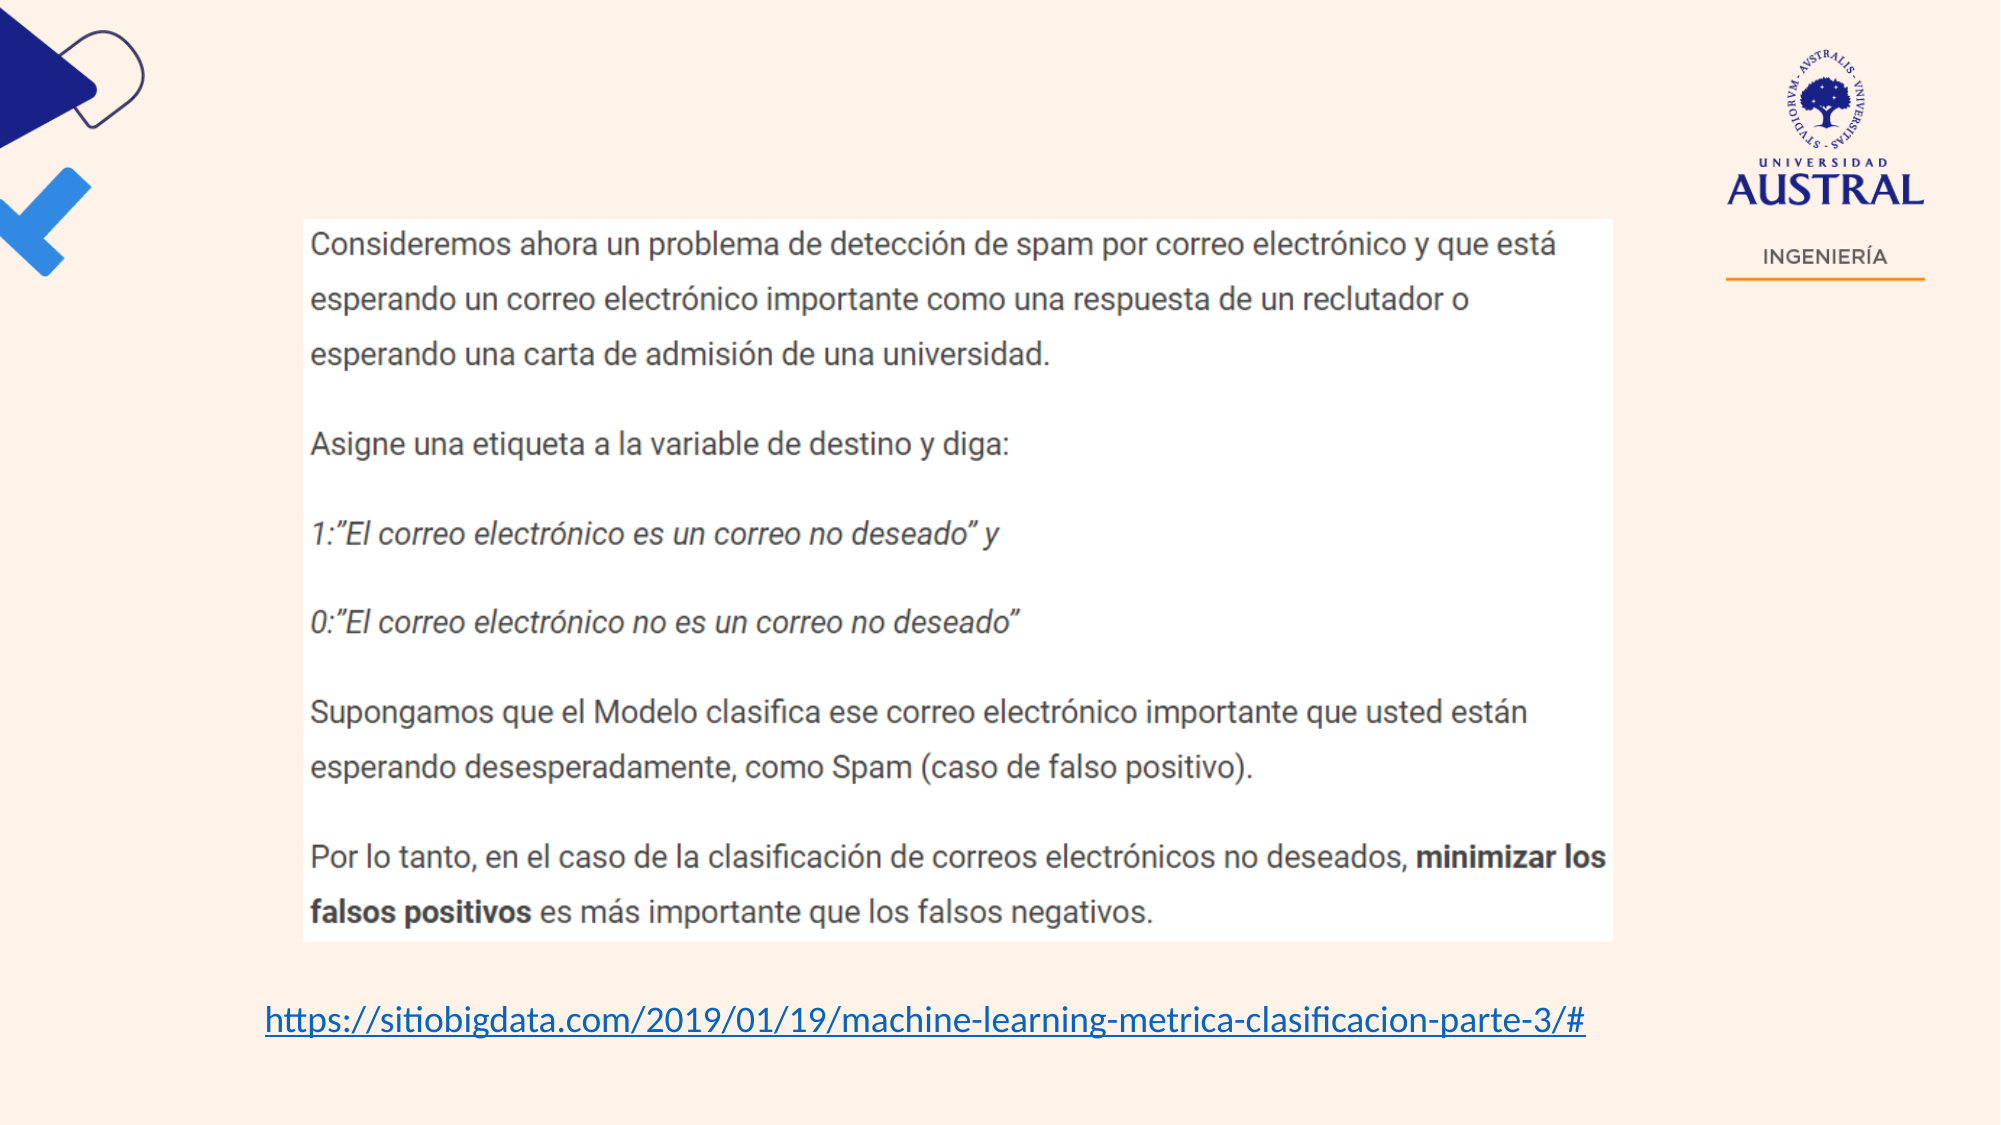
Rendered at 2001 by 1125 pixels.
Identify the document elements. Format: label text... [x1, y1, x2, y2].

picture [0, 0, 2001, 1125]
text_box https://sitiobigdata.com/2019/01/19/machine-learning-metrica-clasificacion-parte-3/# [249, 987, 1750, 1048]
